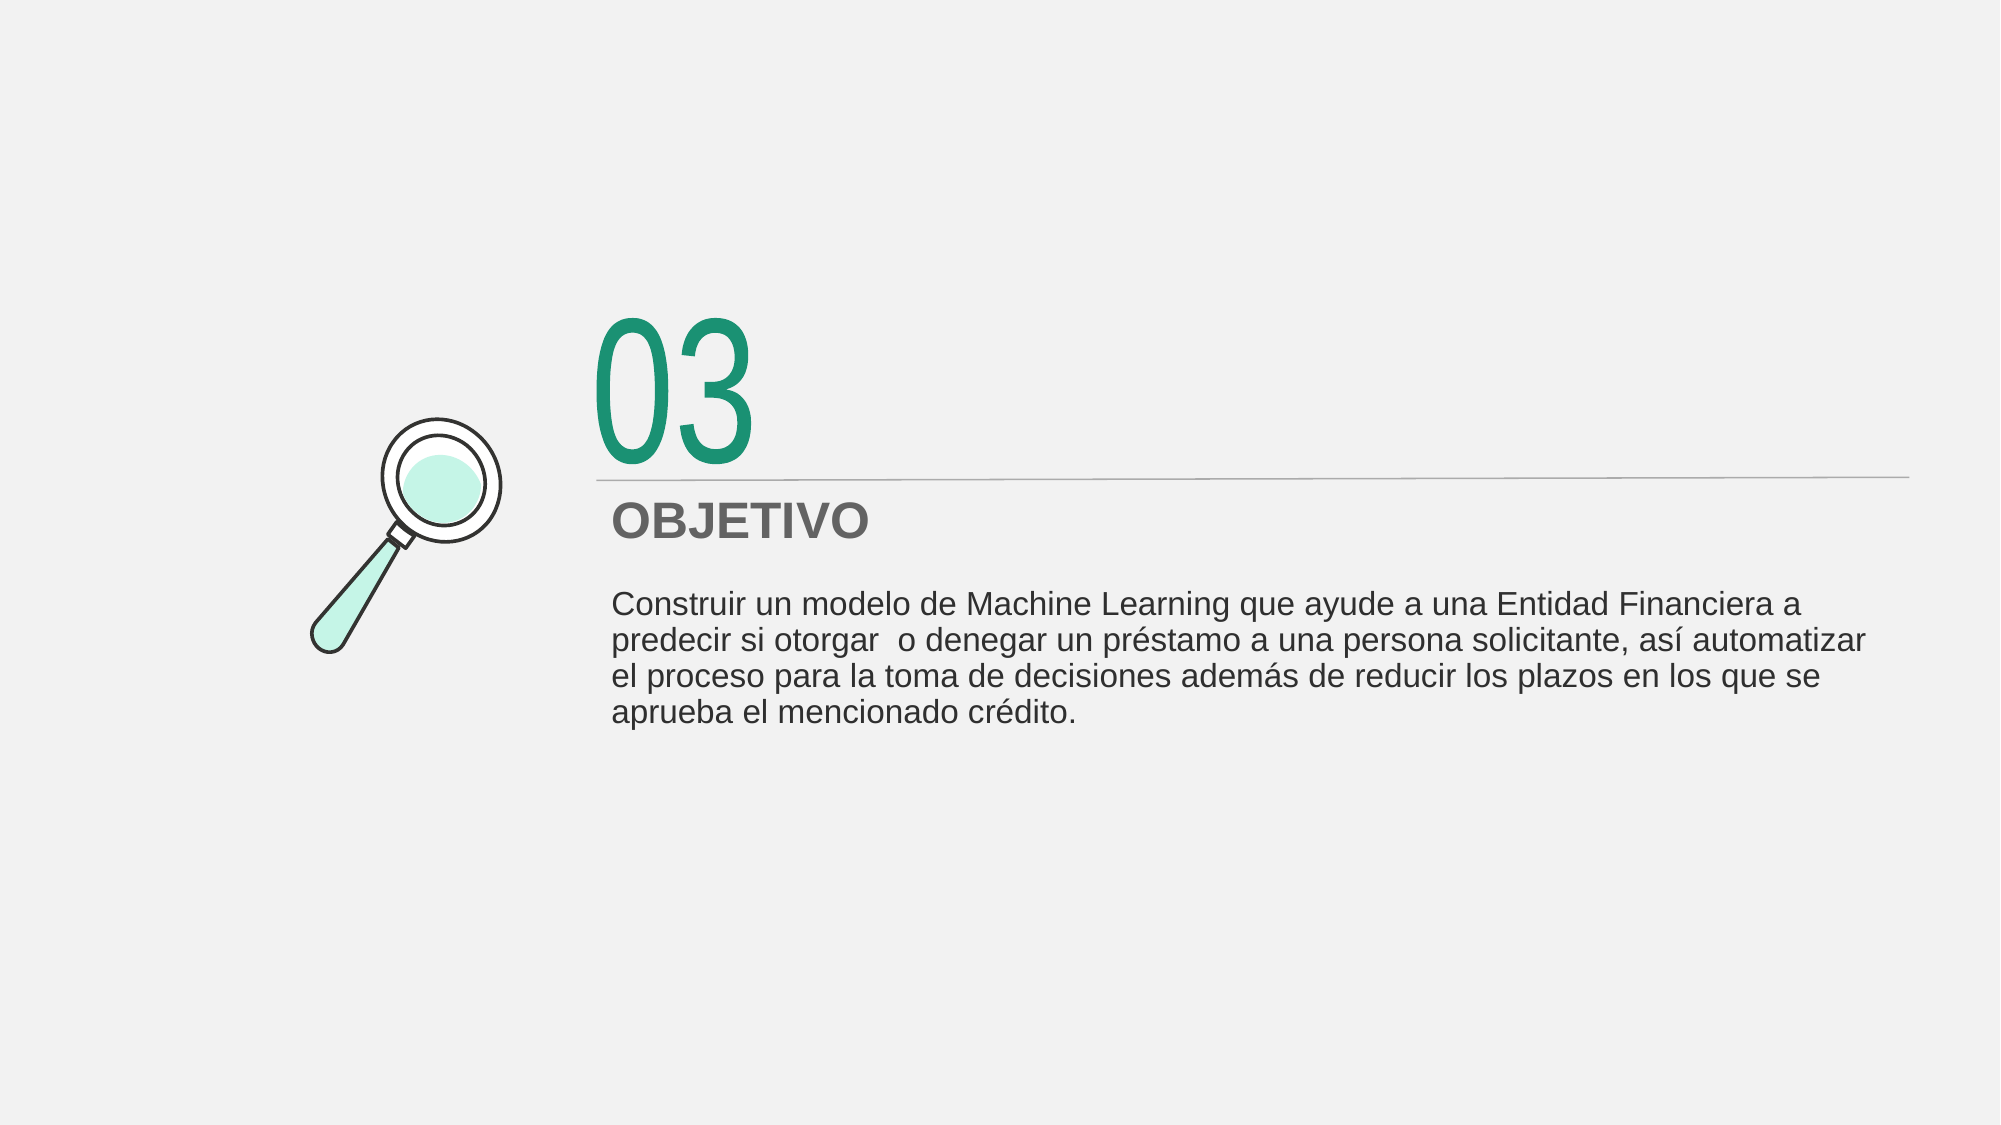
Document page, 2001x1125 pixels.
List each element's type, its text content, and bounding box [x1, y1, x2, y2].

title OBJETIVO [596, 487, 1886, 558]
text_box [596, 477, 1910, 481]
text_box [387, 521, 415, 549]
text_box [382, 419, 501, 542]
list Construir un modelo de Machine Learning que ayude a una Entidad Financiera a predecir si otorgar o denegar un préstamo a una persona solicitante, así automatizar el proceso para la toma de decisiones además de reducir los plazos en los que se aprueba el mencionado crédito. [596, 579, 1886, 812]
text_box [311, 539, 399, 653]
text_box [402, 454, 482, 523]
text_box [397, 435, 486, 526]
